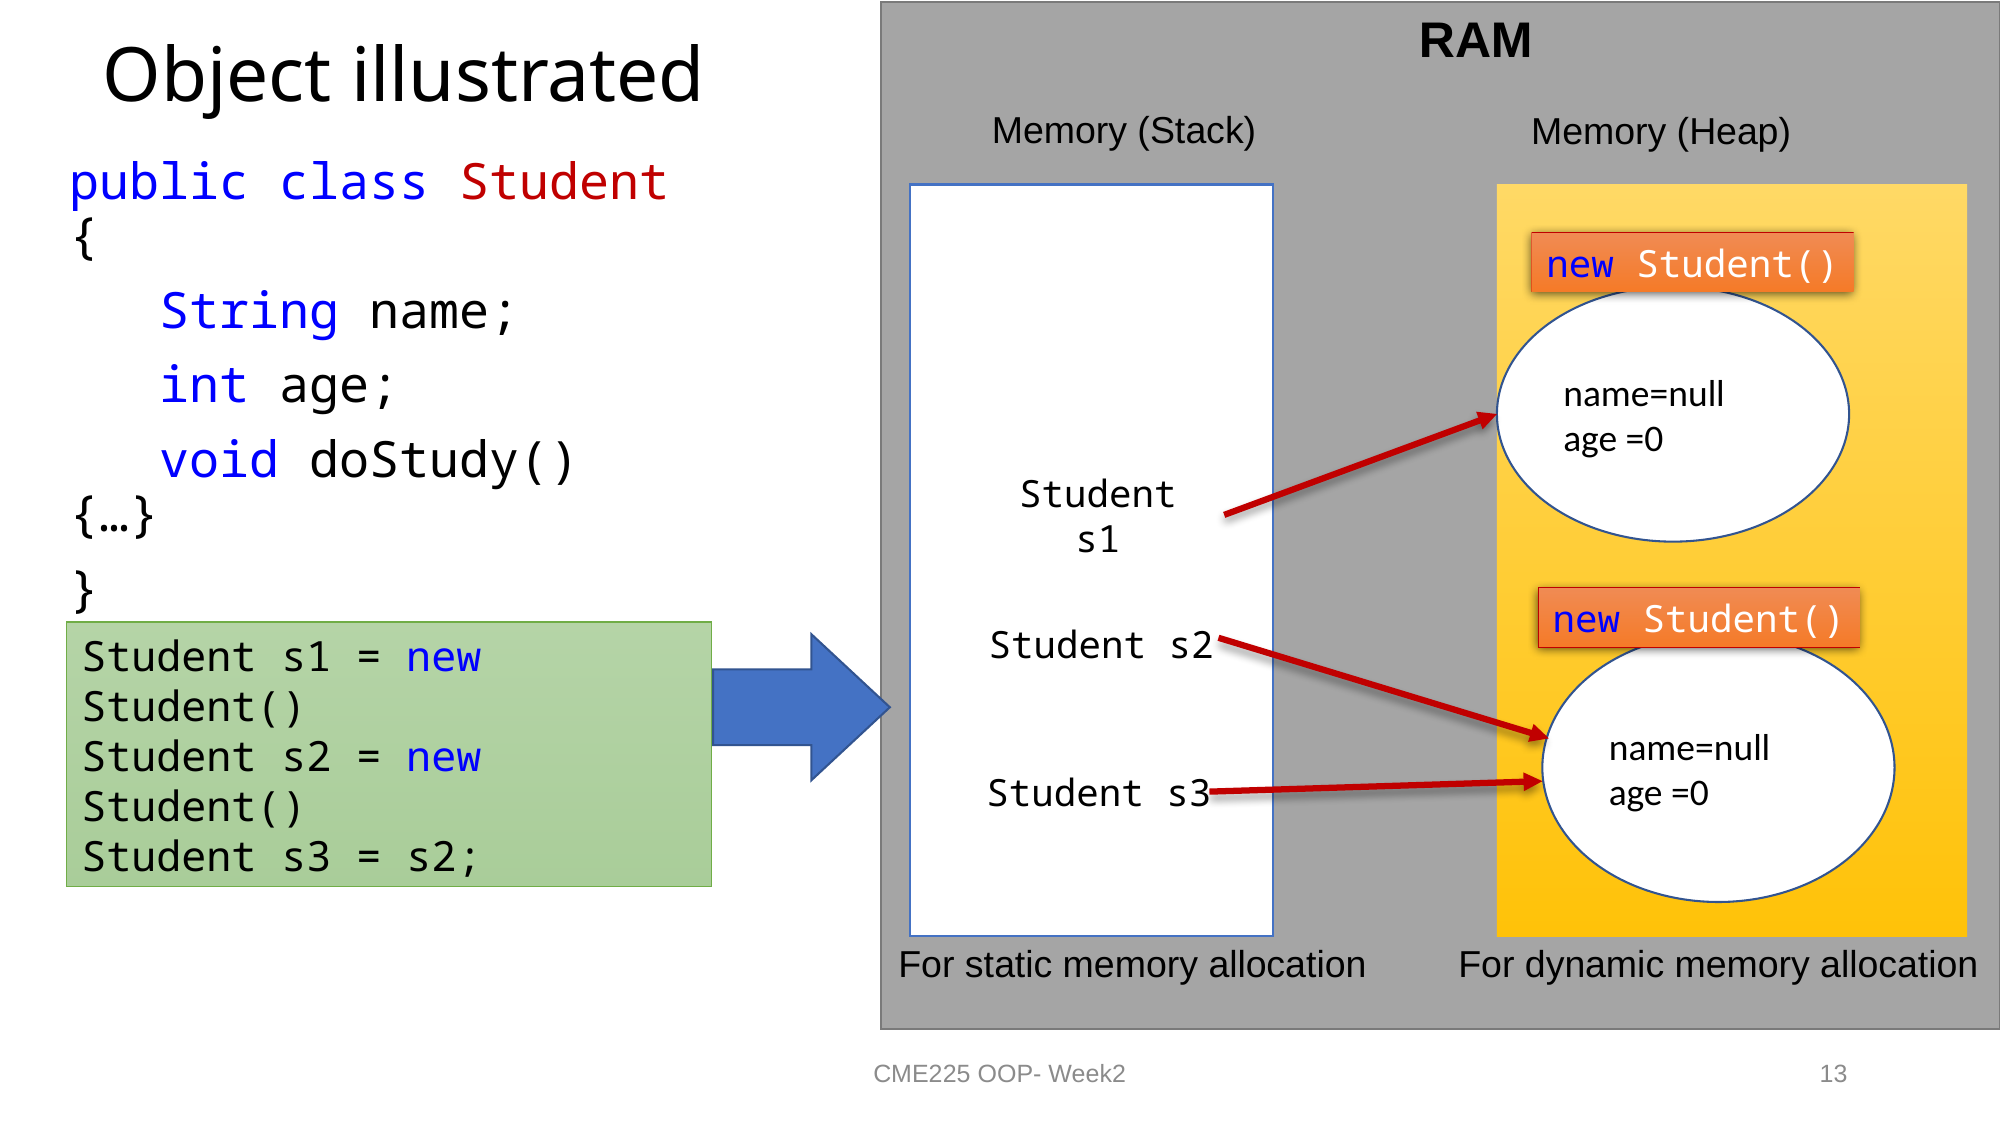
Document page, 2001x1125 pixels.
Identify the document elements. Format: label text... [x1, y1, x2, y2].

list public class Student { String name; int age; void doStudy() {…} } [54, 148, 696, 712]
slide_number 13 [1412, 1042, 1863, 1103]
title Object illustrated [87, 22, 880, 133]
text_box Student s1 = new Student() Student s2 = new Student() Student s3 = s2; [66, 621, 712, 887]
footer CME225 OOP- Week2 [662, 1042, 1338, 1103]
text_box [880, 0, 2000, 1030]
text_box [712, 631, 880, 783]
